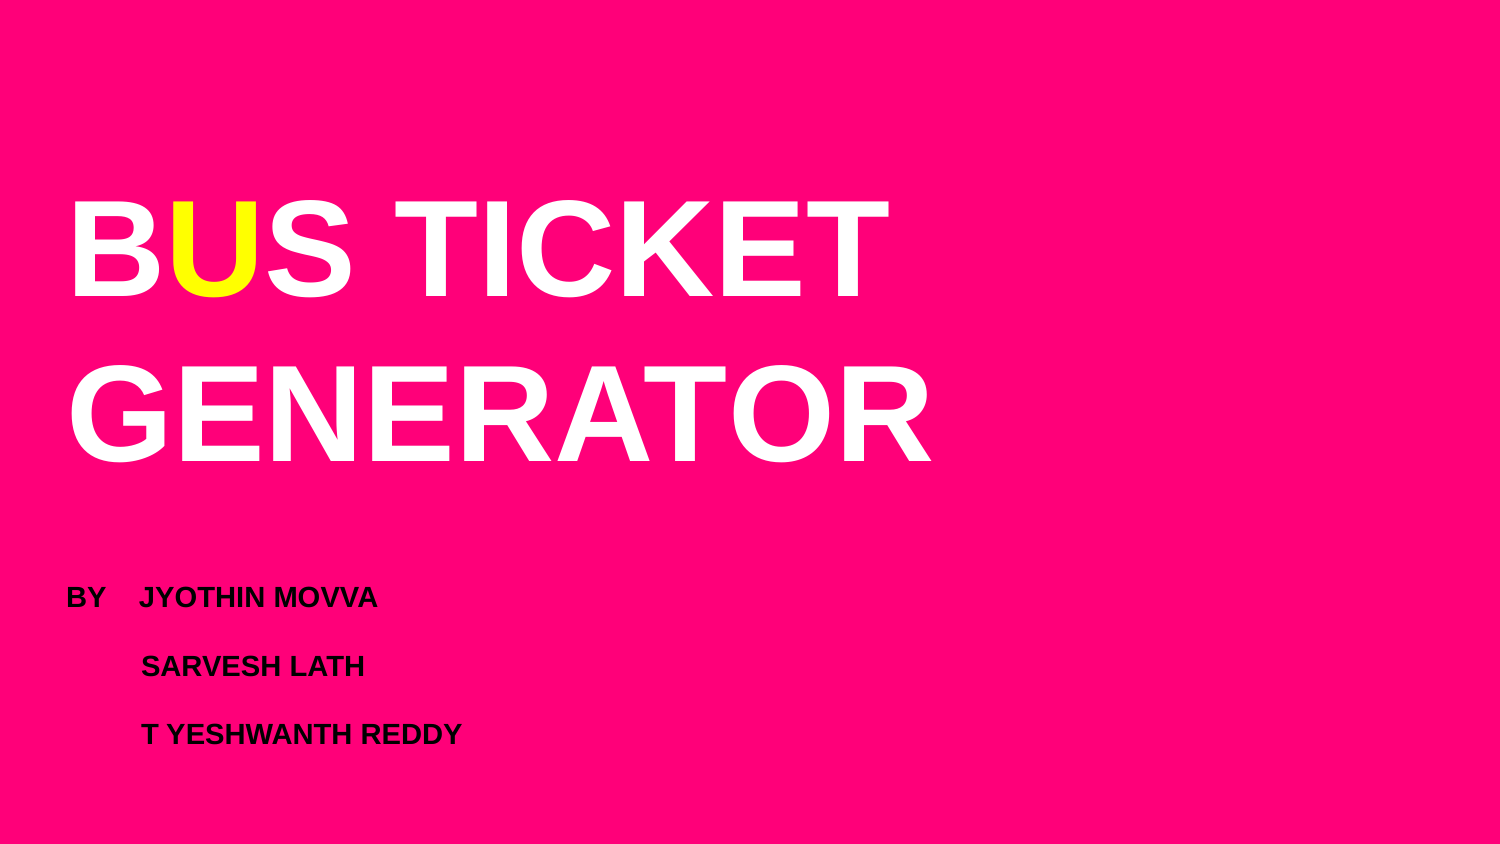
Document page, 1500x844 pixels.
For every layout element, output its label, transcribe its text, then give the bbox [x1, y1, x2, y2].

list BY JYOTHIN MOVVA SARVESH LATH T YESHWANTH REDDY [51, 569, 1277, 765]
title BUS TICKET GENERATOR [51, 181, 1449, 504]
